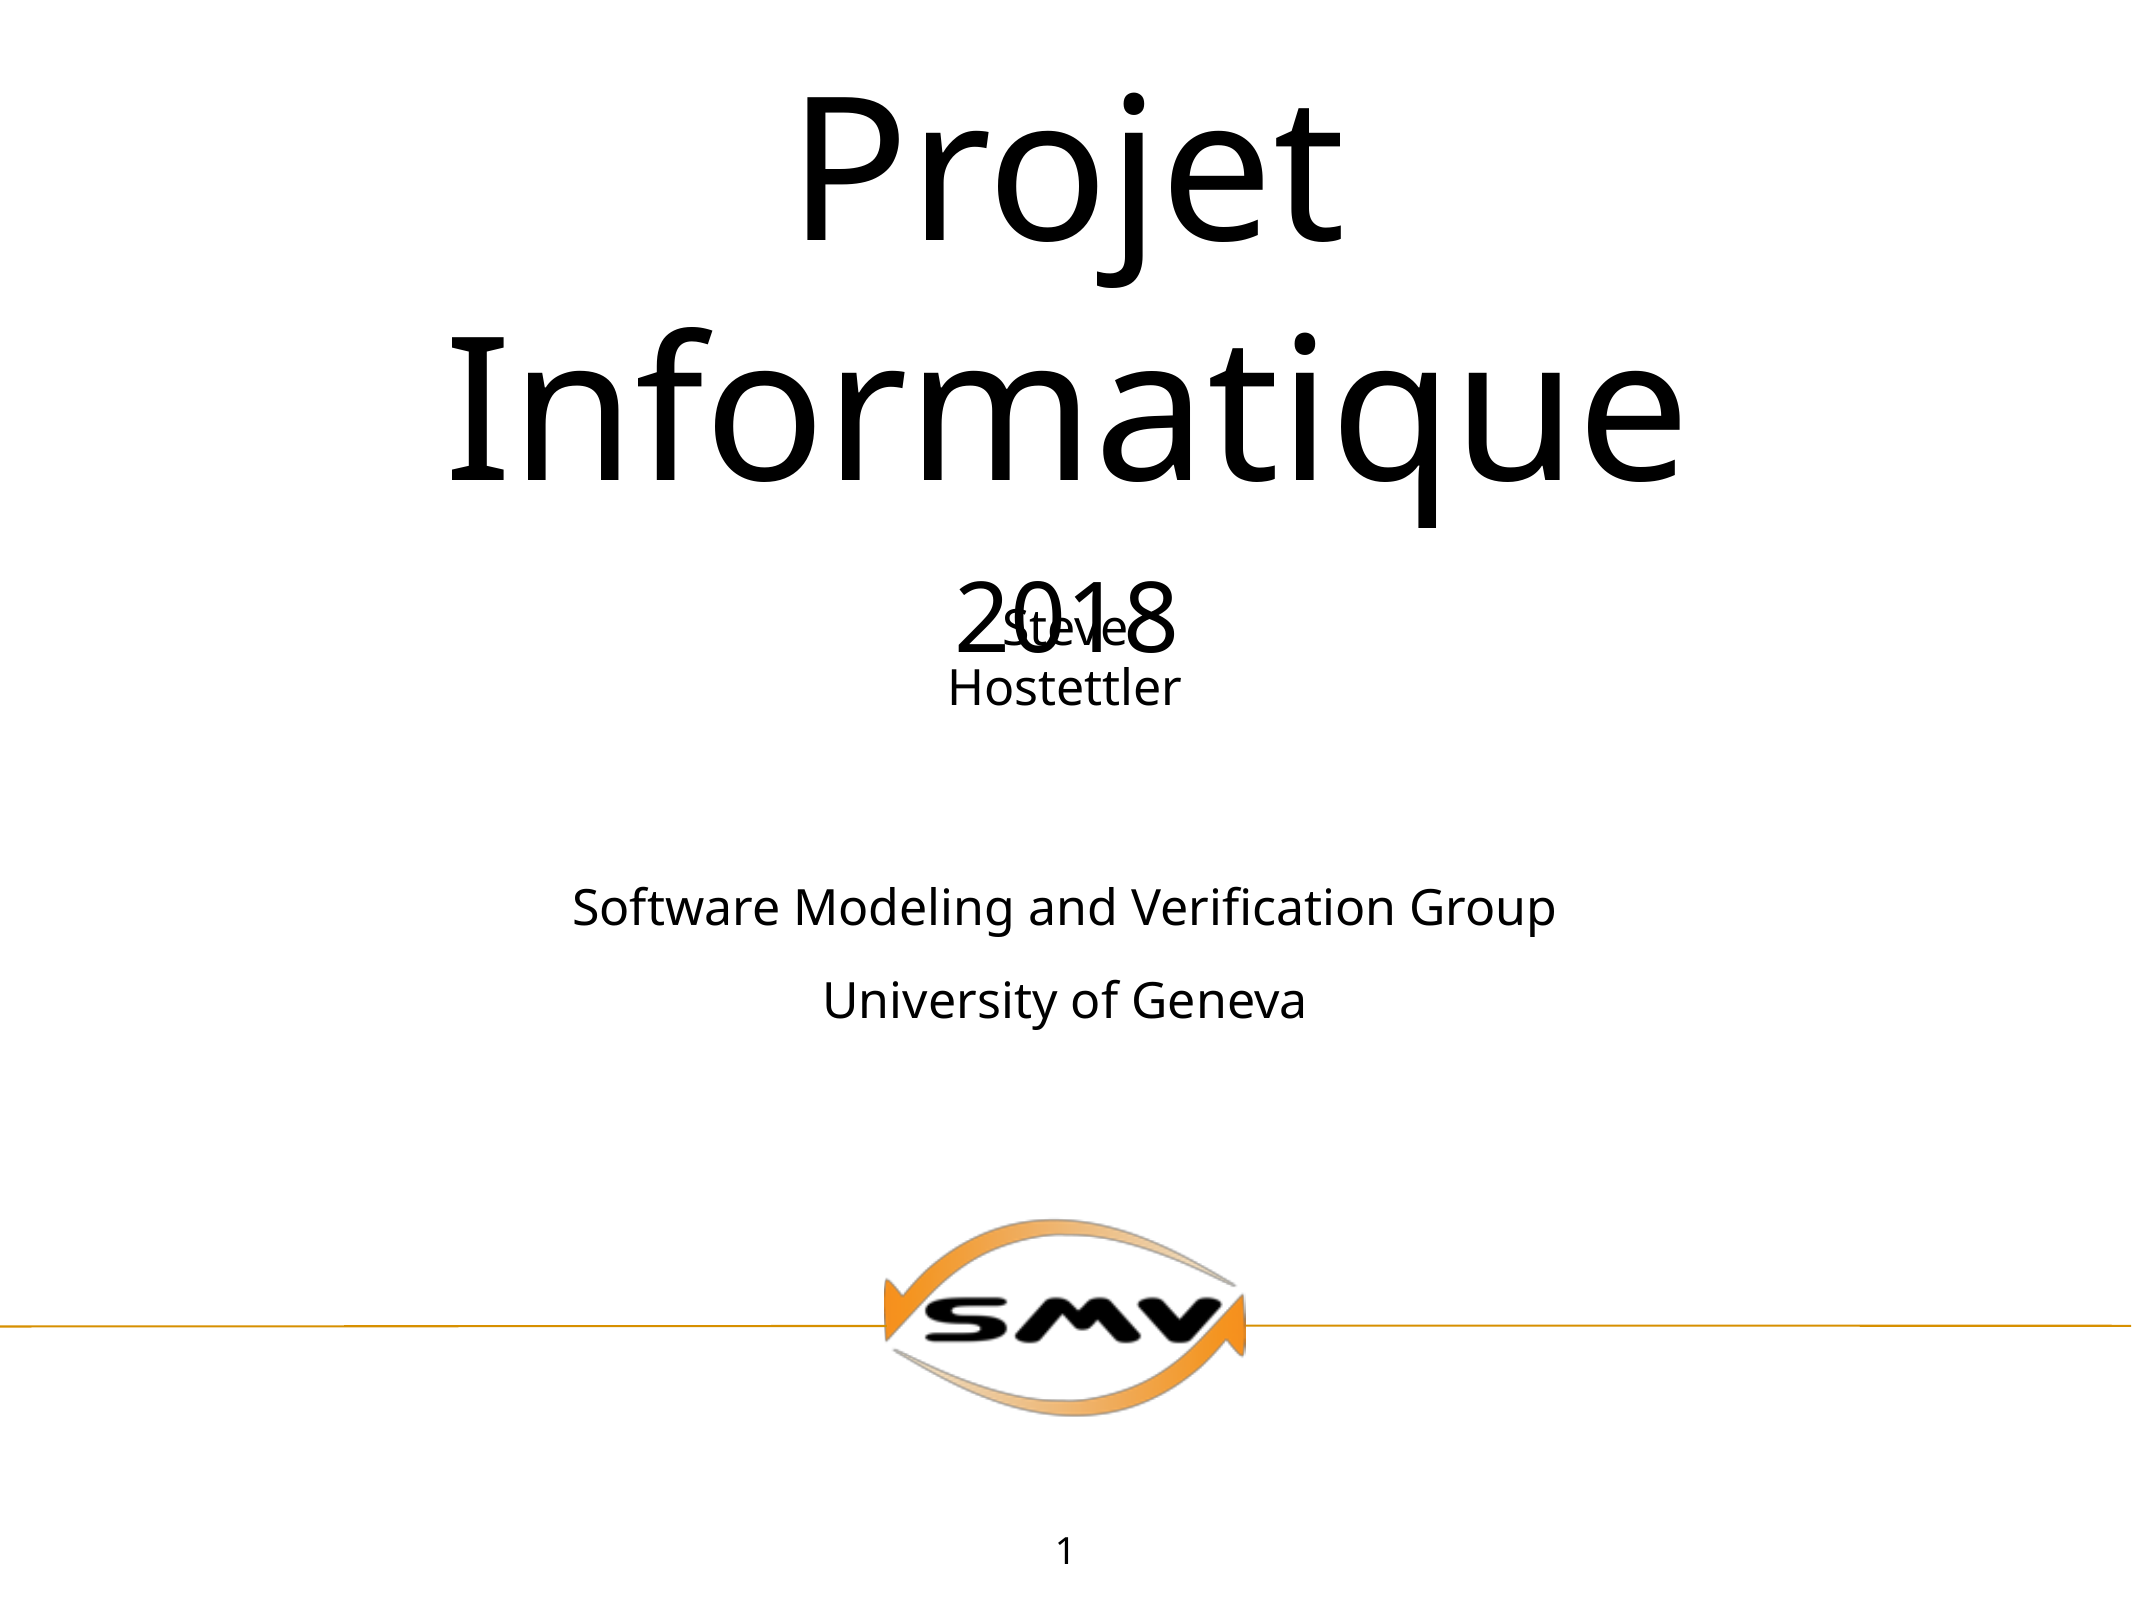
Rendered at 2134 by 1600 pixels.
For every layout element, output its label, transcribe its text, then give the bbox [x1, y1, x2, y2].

slide_number 1 [1036, 1518, 1095, 1580]
picture [884, 1216, 1246, 1444]
list Steve Hostettler [889, 621, 1242, 690]
list Projet Informatique 2018 [205, 149, 1929, 563]
